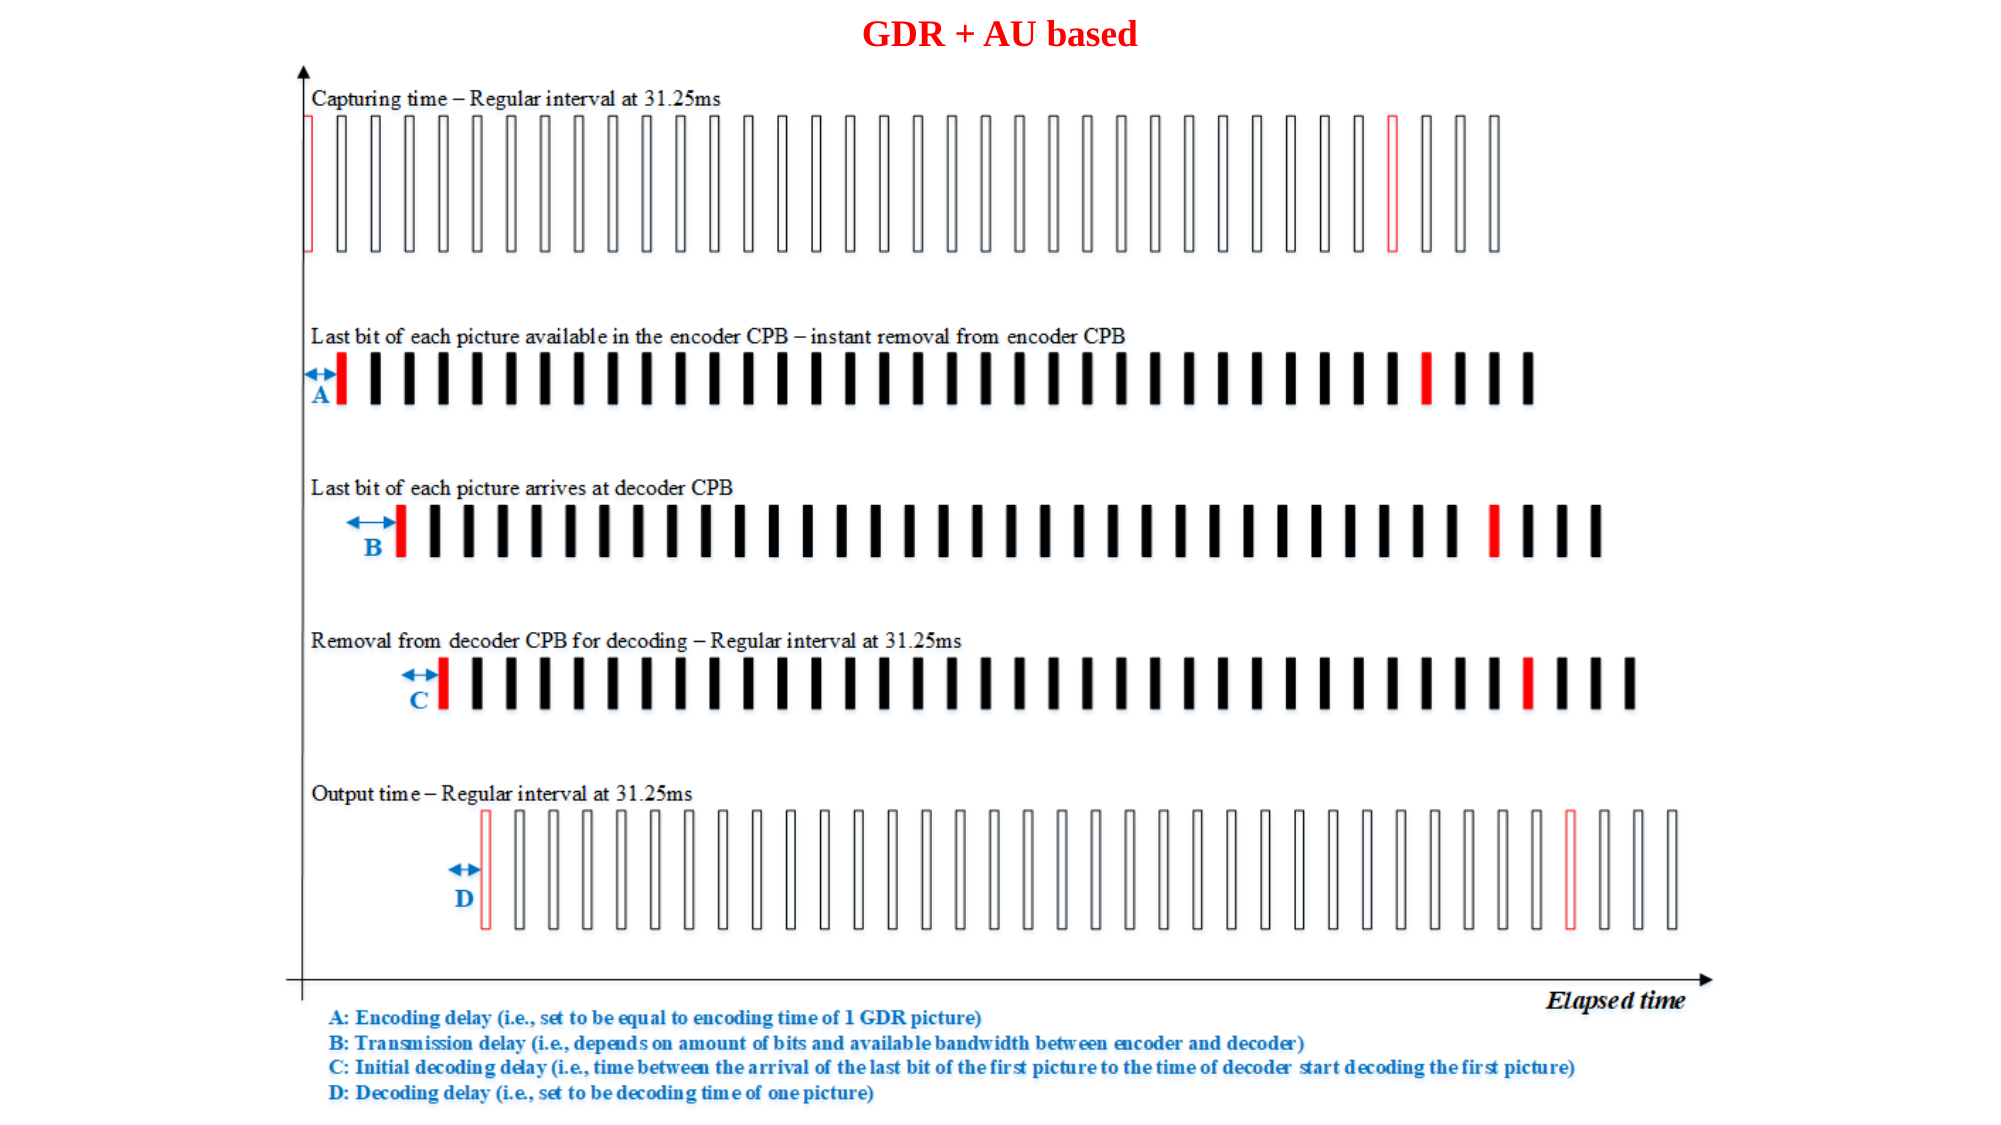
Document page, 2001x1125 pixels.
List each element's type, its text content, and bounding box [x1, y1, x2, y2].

picture [279, 62, 1721, 1125]
text_box GDR + AU based [0, 1, 2000, 62]
